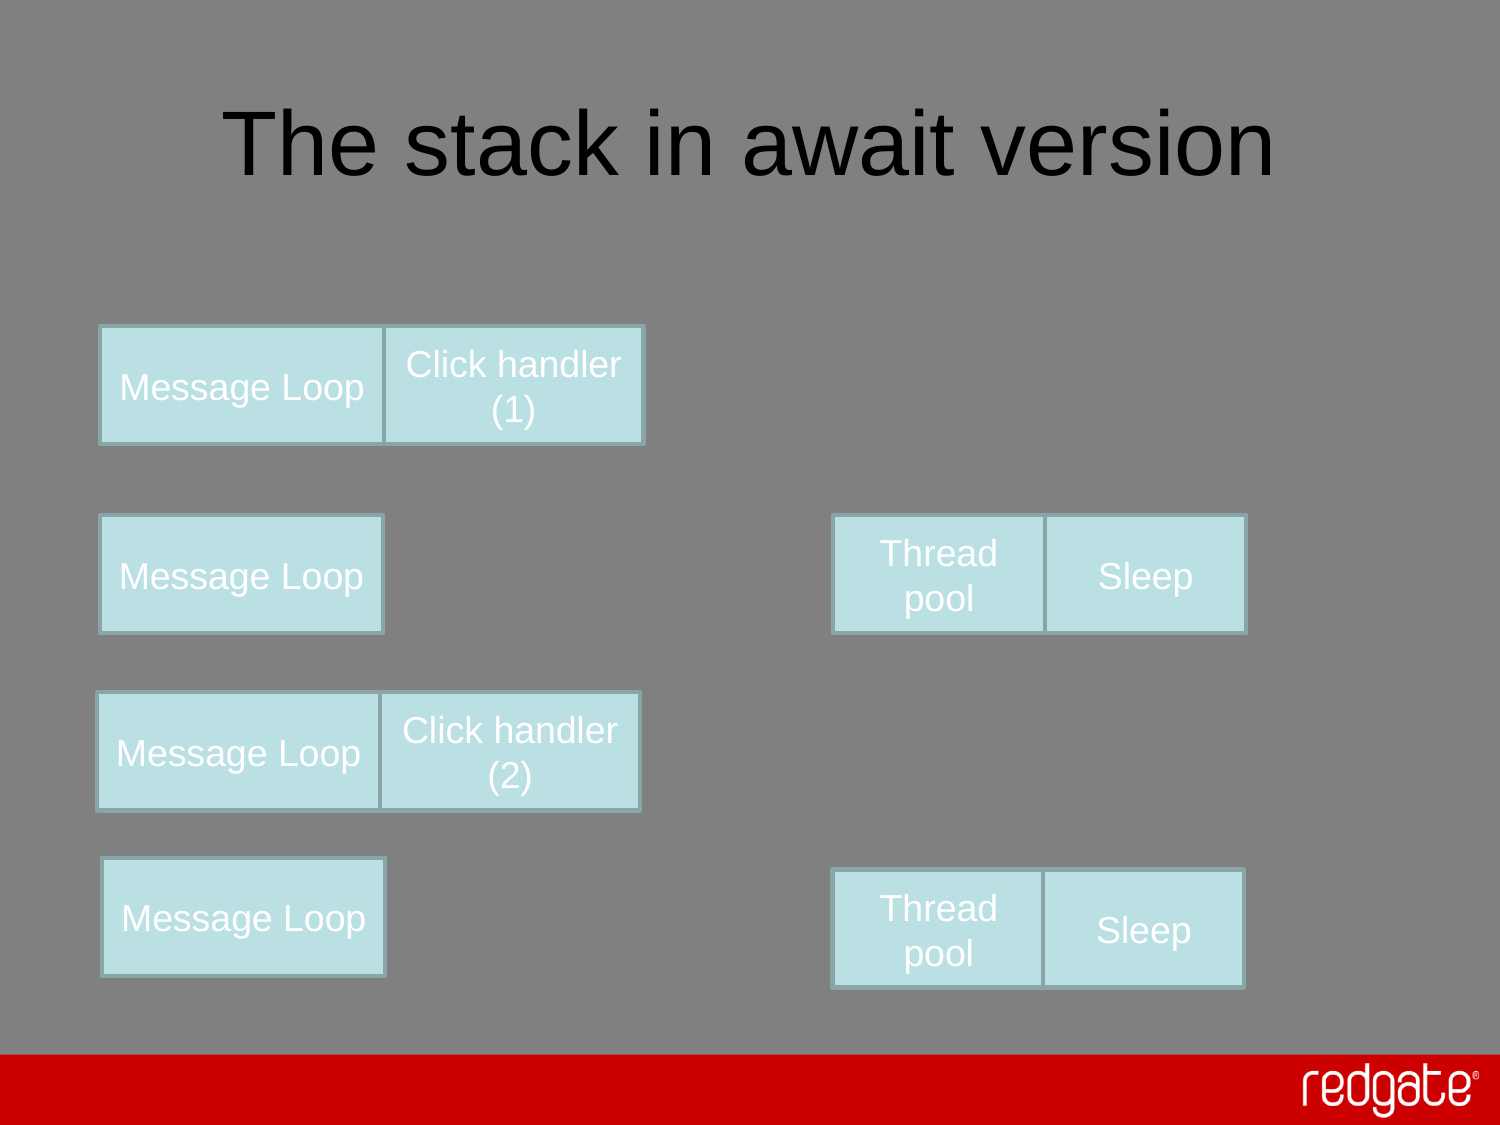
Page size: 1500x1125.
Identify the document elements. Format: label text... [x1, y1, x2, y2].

text_box Sleep [1043, 513, 1248, 635]
text_box Message Loop [98, 513, 385, 635]
text_box Click handler (1) [382, 324, 646, 446]
title The stack in await version [74, 44, 1426, 233]
picture [1301, 1061, 1481, 1120]
text_box Sleep [1041, 867, 1246, 990]
text_box Message Loop [95, 690, 378, 813]
text_box Message Loop [98, 324, 382, 446]
text_box Thread pool [831, 513, 1043, 635]
text_box Thread pool [830, 867, 1041, 990]
text_box [0, 1053, 1500, 1125]
text_box Click handler (2) [378, 690, 642, 813]
text_box Message Loop [100, 856, 387, 978]
